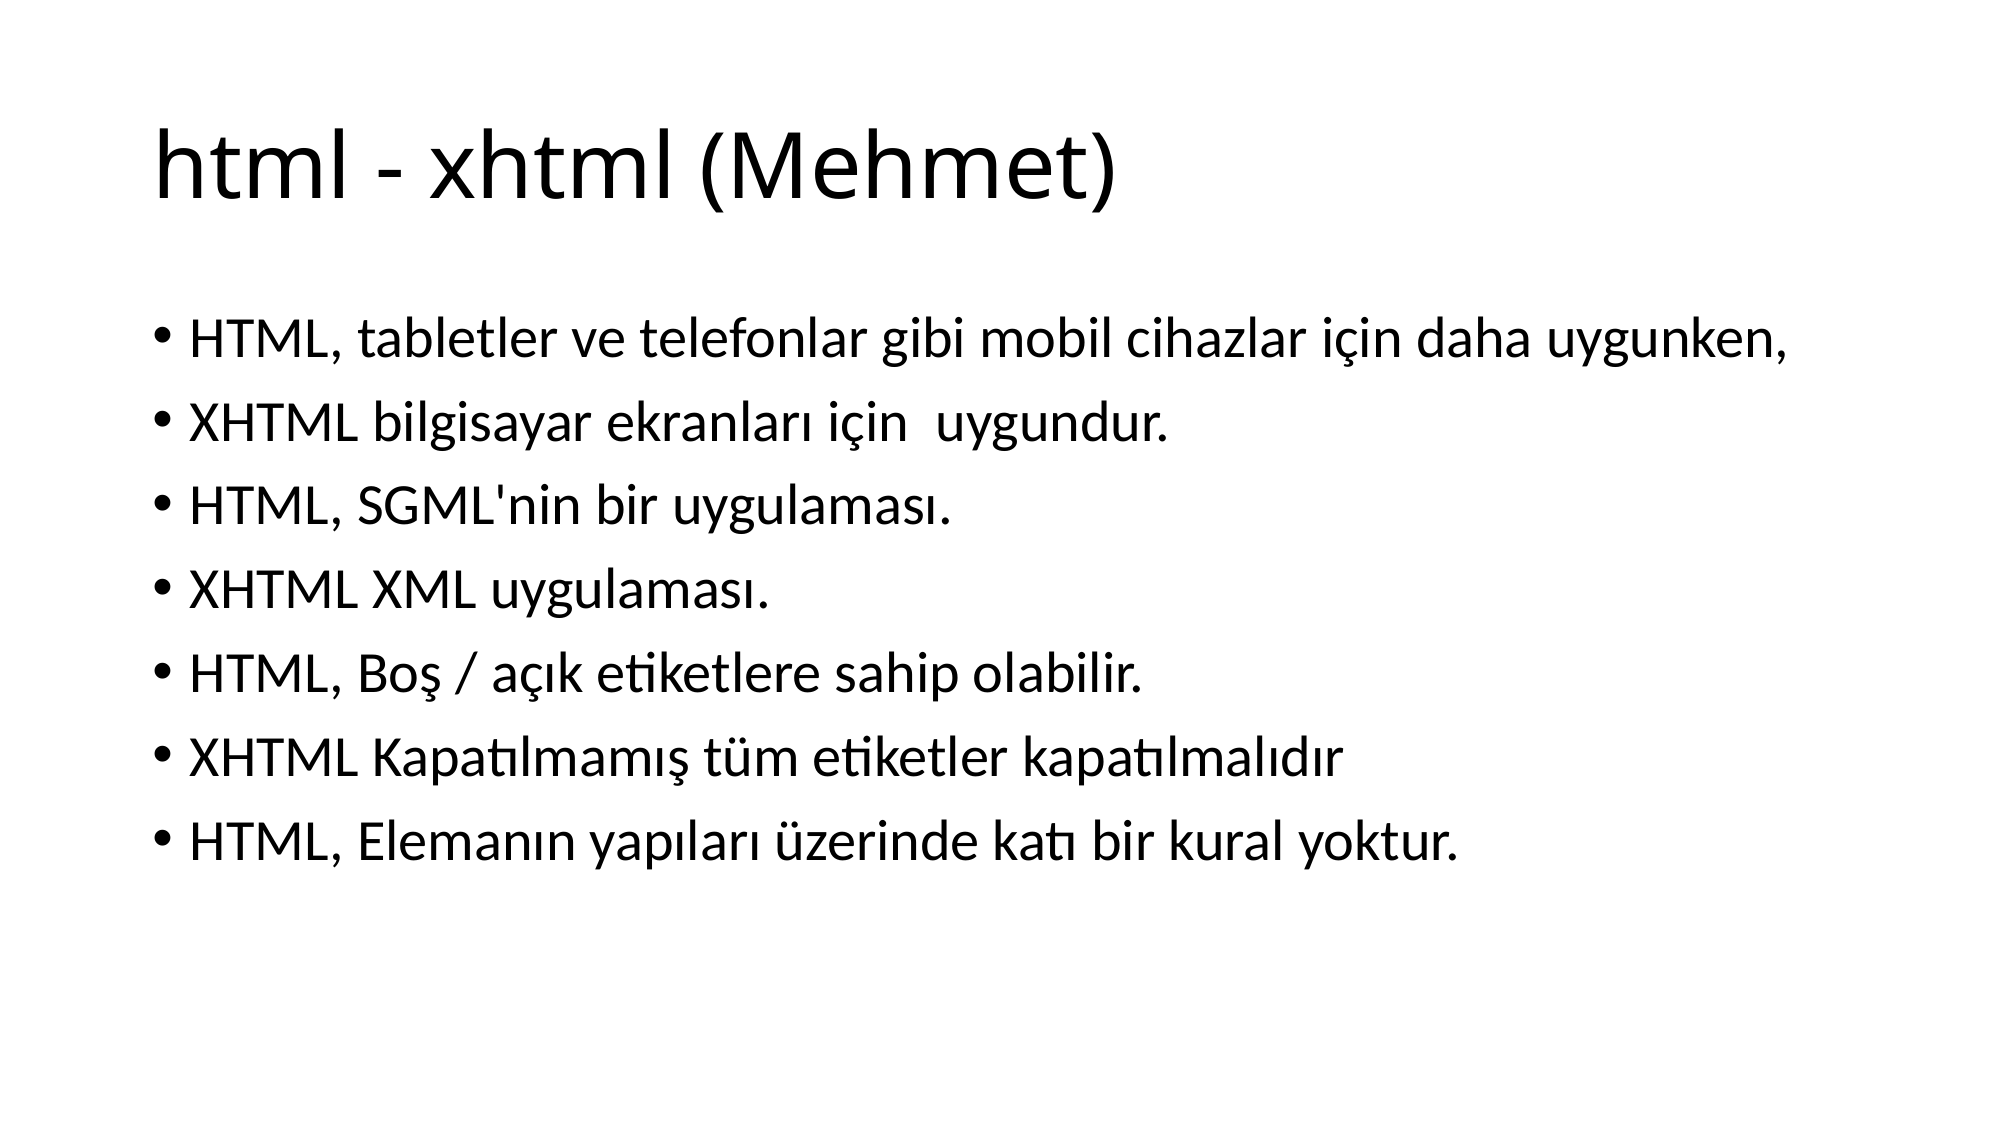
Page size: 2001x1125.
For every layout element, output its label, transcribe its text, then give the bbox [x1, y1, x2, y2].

title html - xhtml (Mehmet) [137, 59, 1863, 278]
list HTML, tabletler ve telefonlar gibi mobil cihazlar için daha uygunken, XHTML bilgisayar ekranları için uygundur. HTML, SGML'nin bir uygulaması. XHTML XML uygulaması. HTML, Boş / açık etiketlere sahip olabilir. XHTML Kapatılmamış tüm etiketler kapatılmalıdır HTML, Elemanın yapıları üzerinde katı bir kural yoktur. [137, 299, 1863, 1014]
